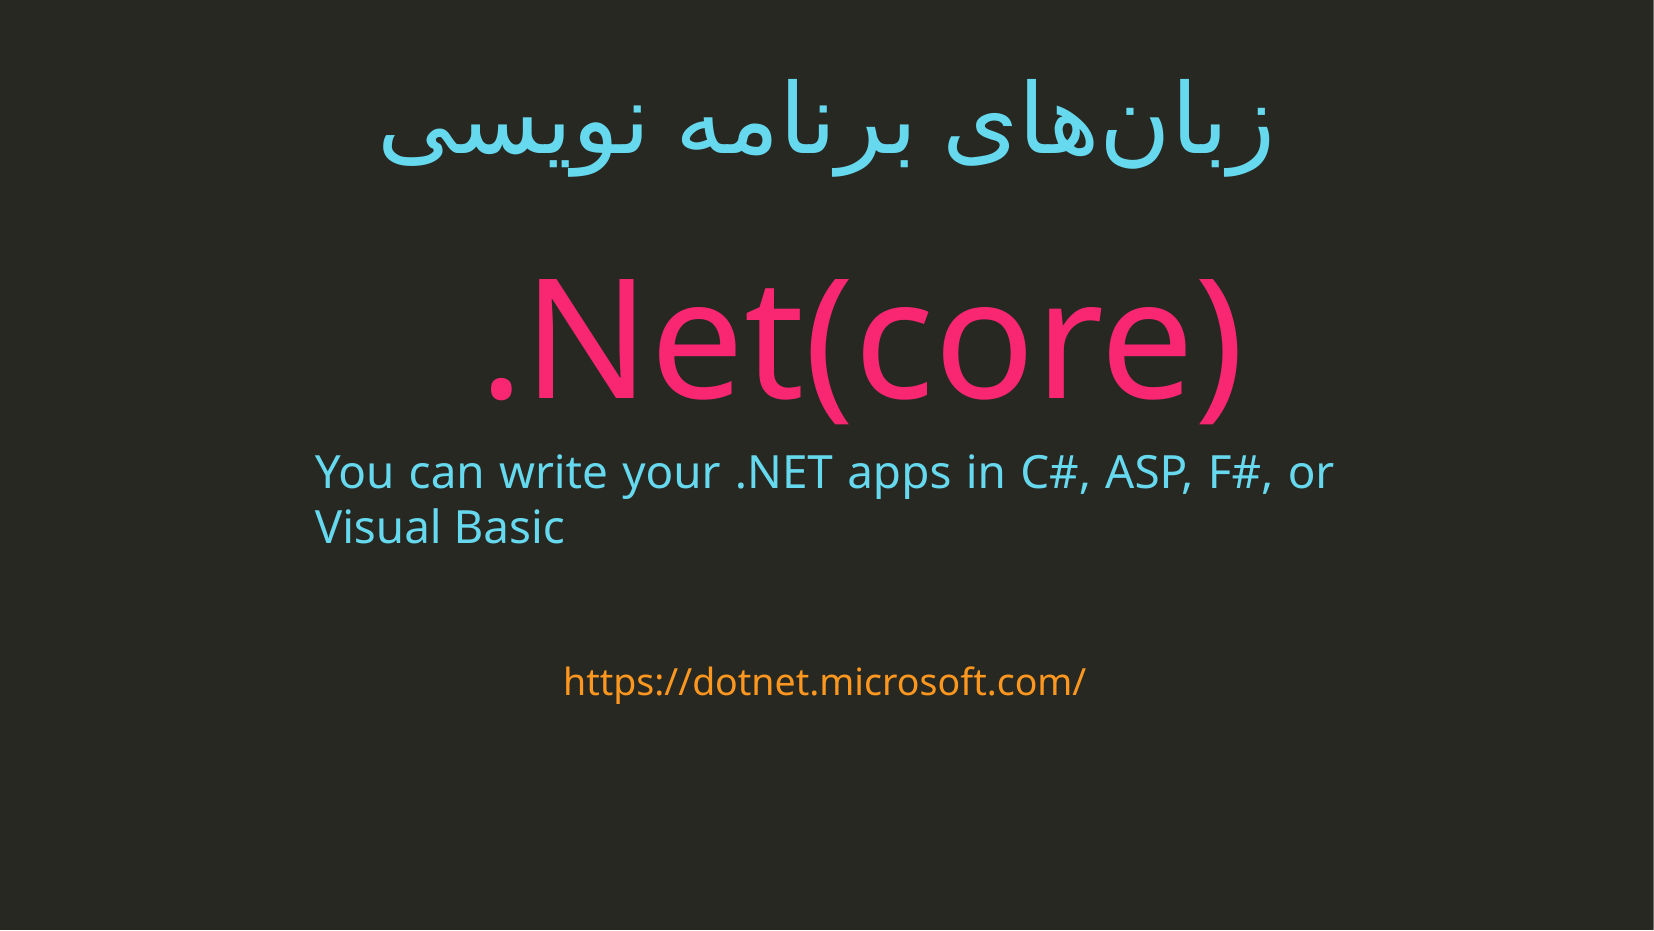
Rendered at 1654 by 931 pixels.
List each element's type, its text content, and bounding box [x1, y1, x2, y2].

text_box .Net(core) [419, 224, 1305, 434]
text_box زبان‌های برنامه نویسی [82, 56, 1571, 174]
text_box You can write your .NET apps in C#, ASP, F#, or Visual Basic [299, 434, 1350, 560]
text_box https://dotnet.microsoft.com/ [299, 650, 1350, 711]
